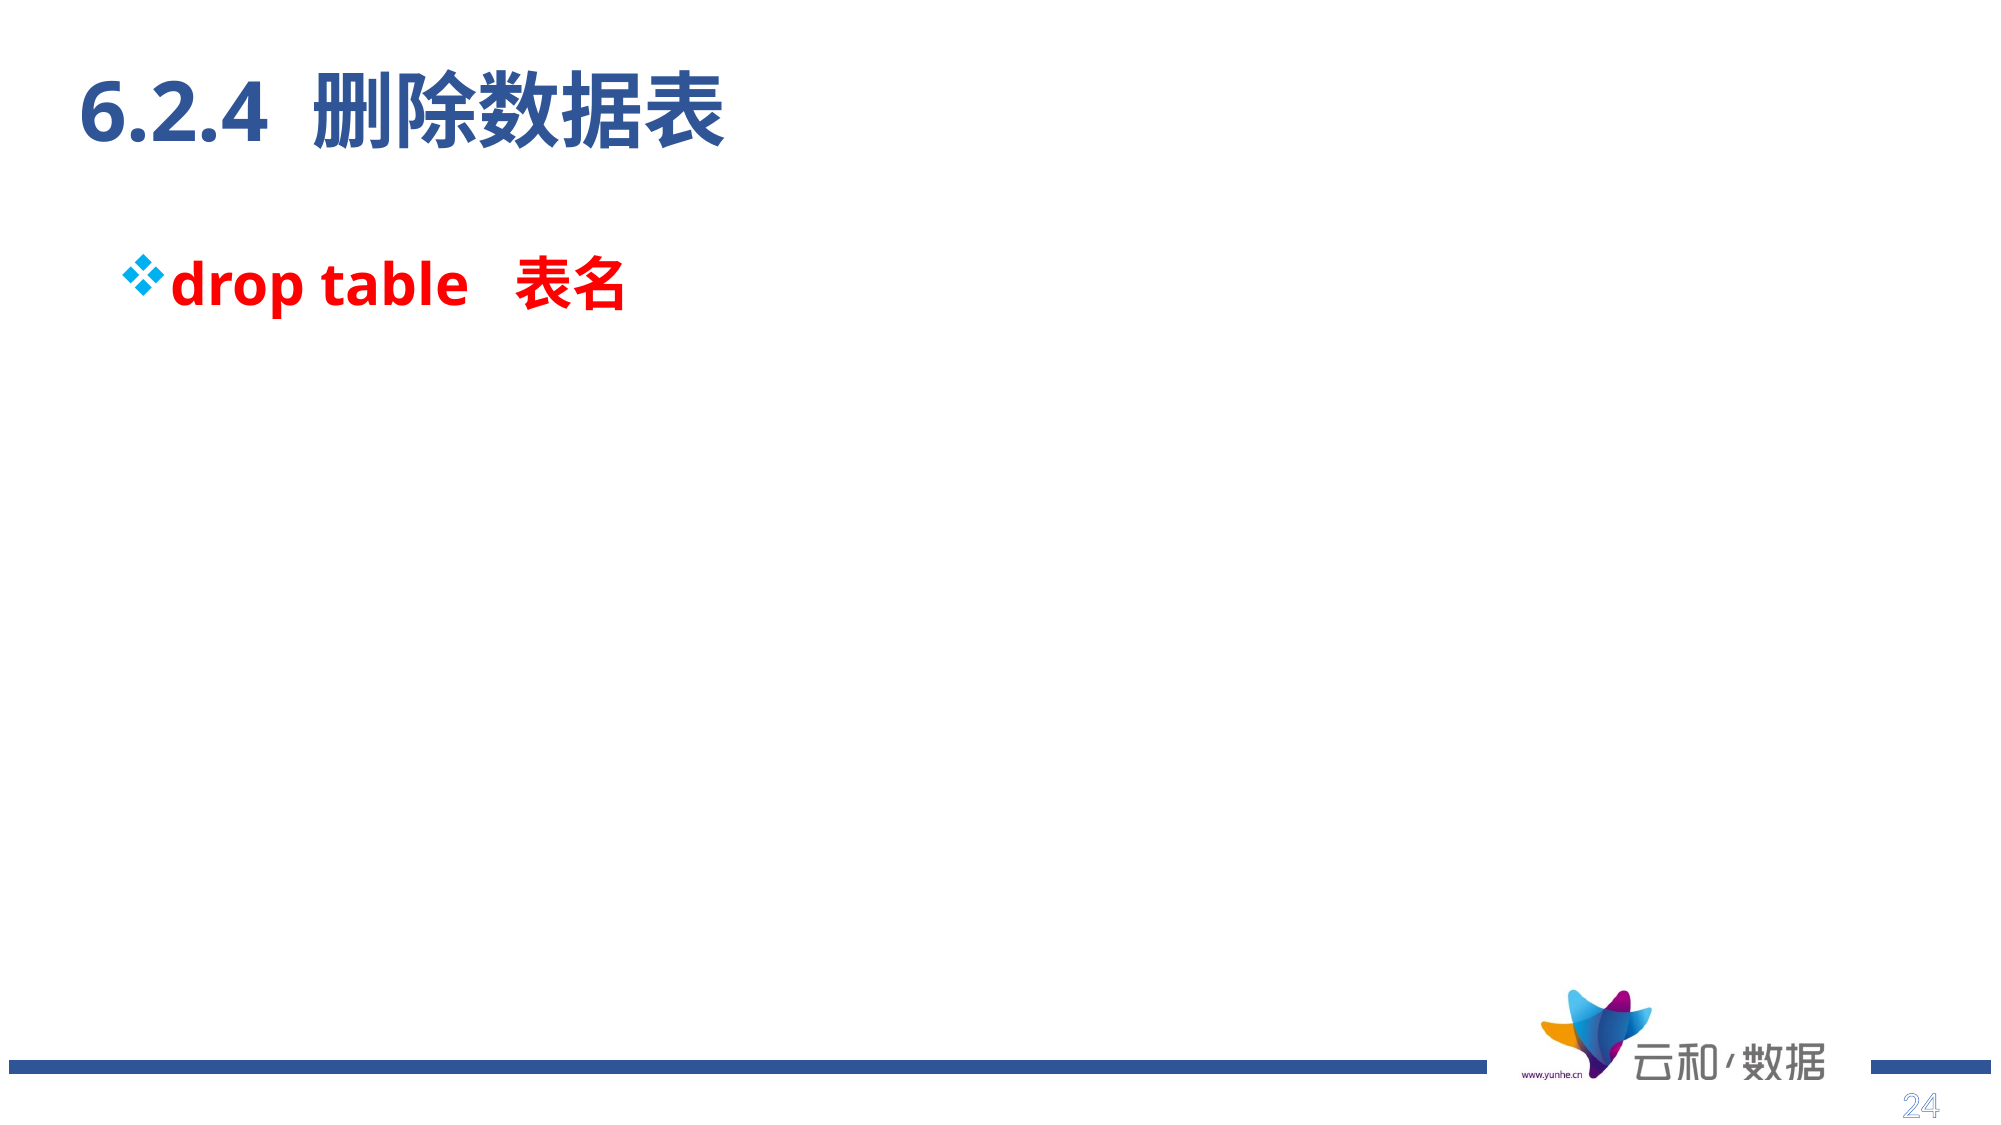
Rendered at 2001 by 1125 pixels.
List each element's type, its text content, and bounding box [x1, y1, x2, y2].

title 6.2.4 删除数据表 [64, 5, 1790, 224]
list drop table 表名 [102, 247, 1706, 613]
picture [1504, 981, 1845, 1106]
